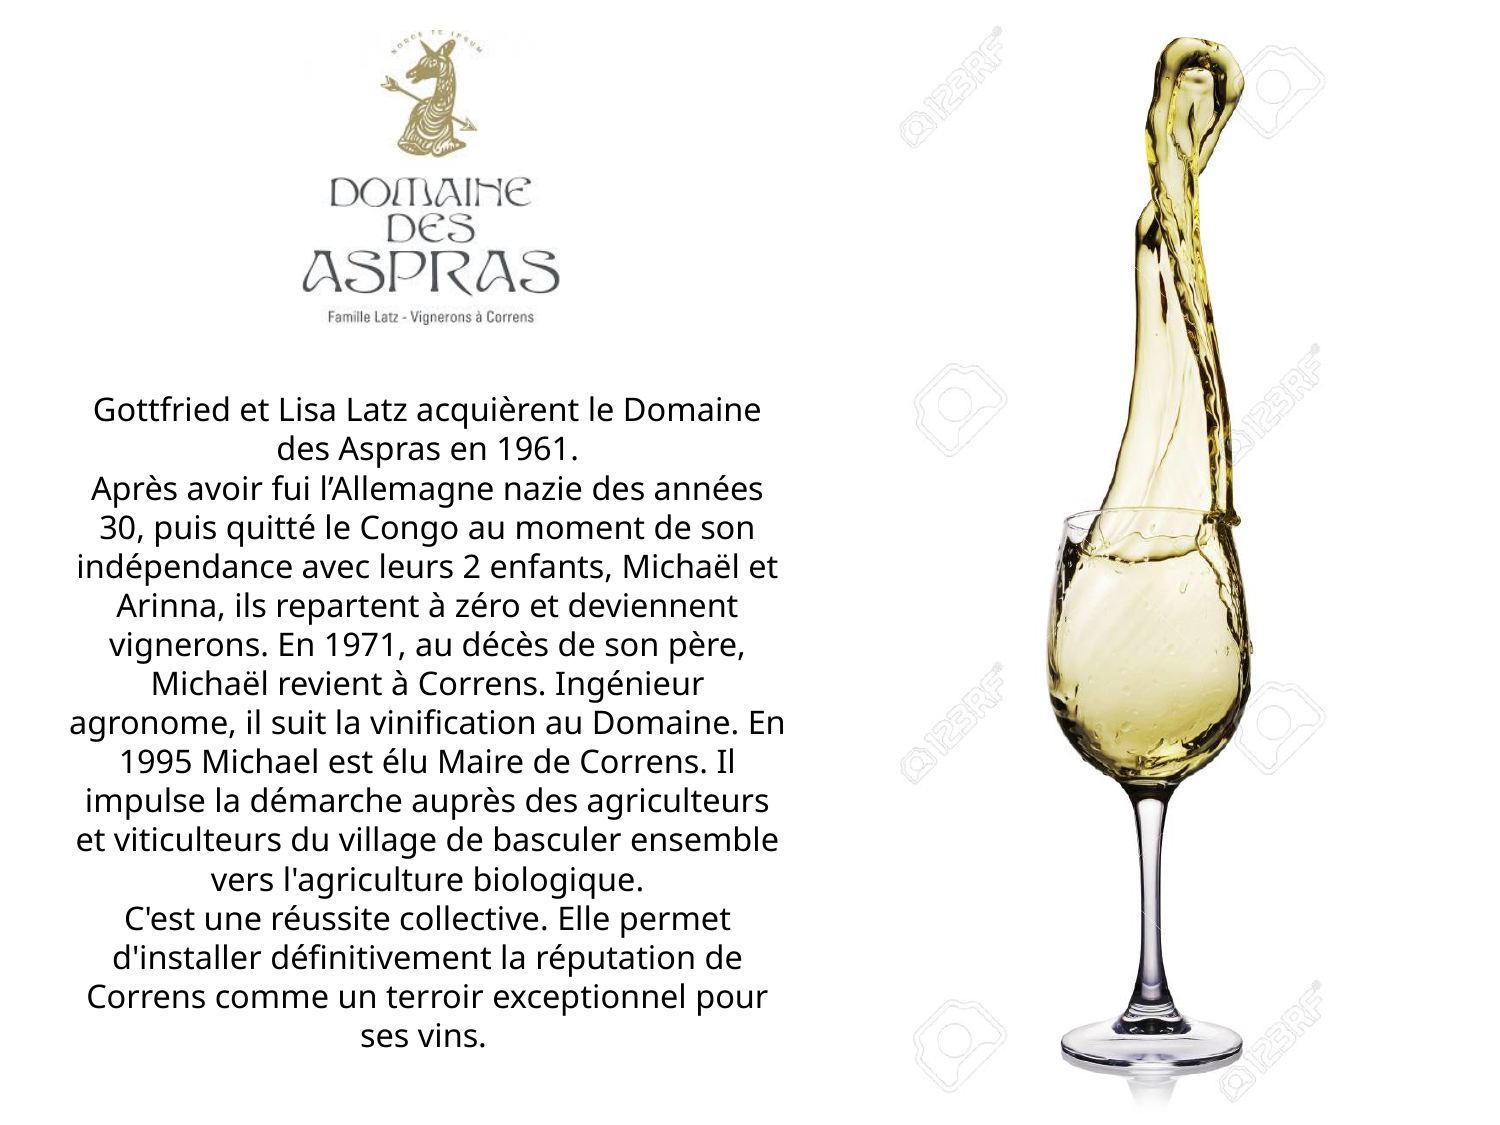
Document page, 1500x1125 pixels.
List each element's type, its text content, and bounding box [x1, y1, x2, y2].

title Gottfried et Lisa Latz acquièrent le Domaine des Aspras en 1961. Après avoir fui l’Allemagne nazie des années 30, puis quitté le Congo au moment de son indépendance avec leurs 2 enfants, Michaël et Arinna, ils repartent à zéro et deviennent vignerons. En 1971, au décès de son père, Michaël revient à Correns. Ingénieur agronome, il suit la vinification au Domaine. En 1995 Michael est élu Maire de Correns. Il impulse la démarche auprès des agriculteurs et viticulteurs du village de basculer ensemble vers l'agriculture biologique. C'est une réussite collective. Elle permet d'installer définitivement la réputation de Correns comme un terroir exceptionnel pour ses vins. [53, 336, 802, 1068]
picture [302, 30, 560, 325]
picture [867, 0, 1435, 1125]
